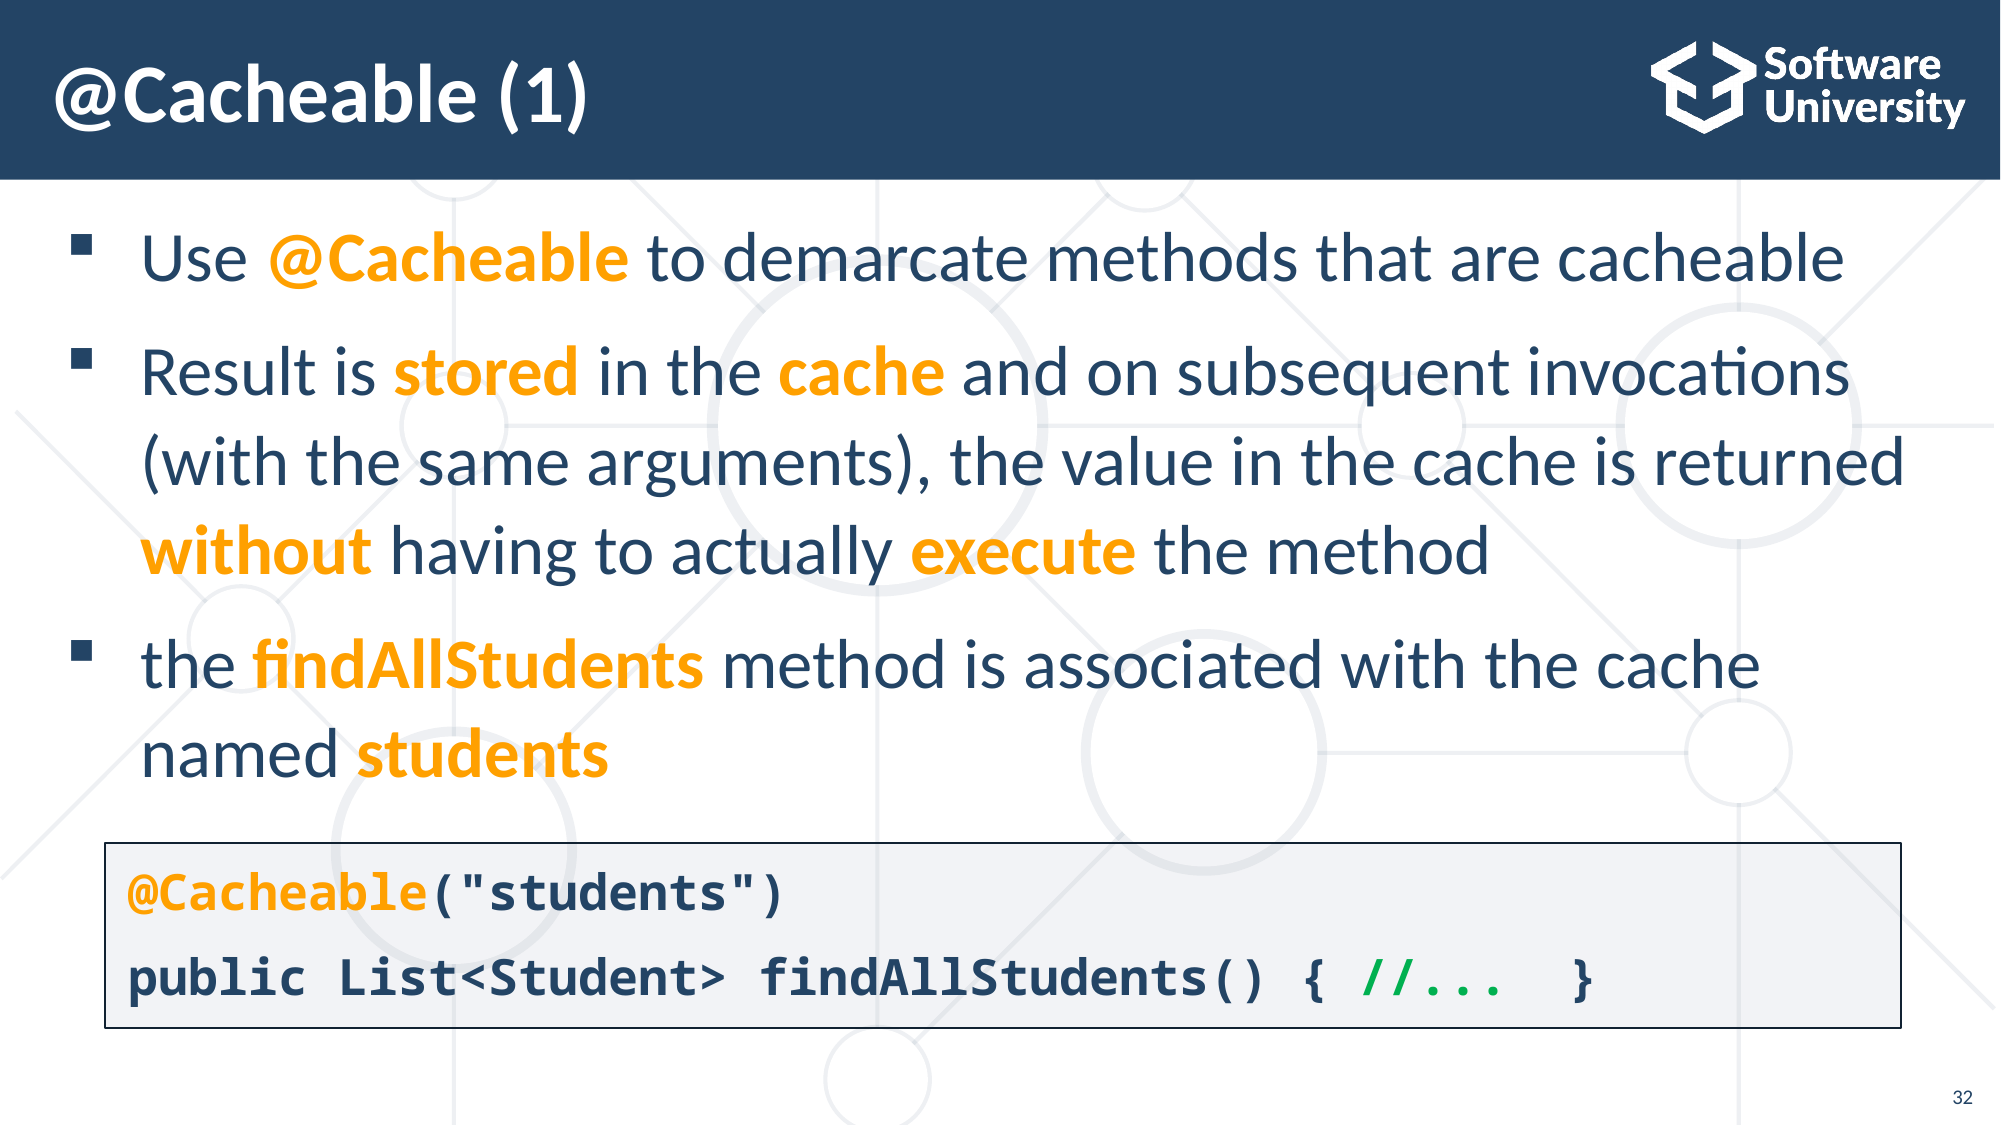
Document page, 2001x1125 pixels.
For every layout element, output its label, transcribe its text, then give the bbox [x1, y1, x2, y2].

list @Cacheable("students") public List<Student> findAllStudents() { //... } [104, 842, 1902, 1029]
list Use @Cacheable to demarcate methods that are cacheable Result is stored in the cache and on subsequent invocations (with the same arguments), the value in the cache is returned without having to actually execute the method the findAllStudents method is associated with the cache named students [47, 200, 1959, 1114]
title @Cacheable (1) [31, 16, 1625, 162]
slide_number 32 [1927, 1067, 1989, 1117]
picture [1651, 41, 1966, 134]
